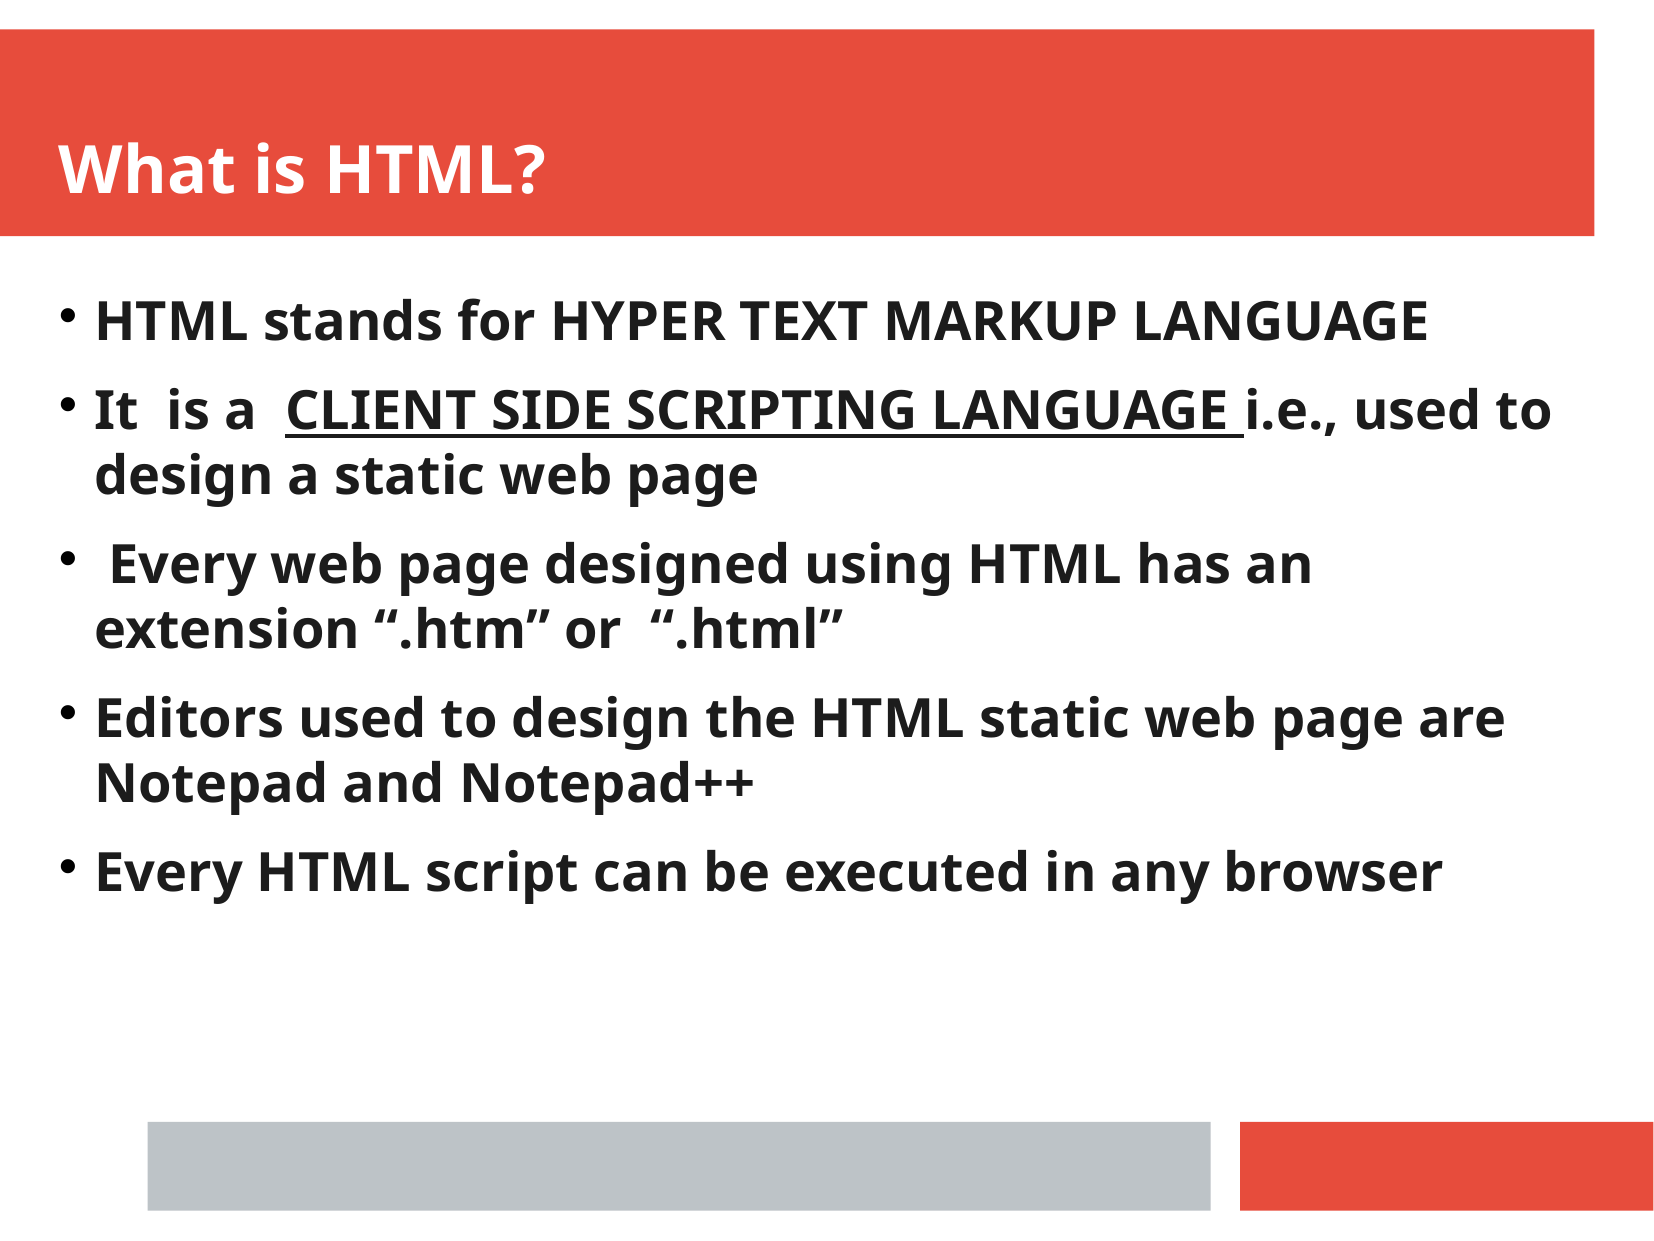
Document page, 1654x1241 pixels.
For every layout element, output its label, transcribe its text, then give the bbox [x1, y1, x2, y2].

text_box What is HTML? [58, 58, 1595, 207]
text_box HTML stands for HYPER TEXT MARKUP LANGUAGE It is a CLIENT SIDE SCRIPTING LANGUAGE i.e., used to design a static web page Every web page designed using HTML has an extension “.htm” or “.html” Editors used to design the HTML static web page are Notepad and Notepad++ Every HTML script can be executed in any browser [58, 286, 1565, 1054]
